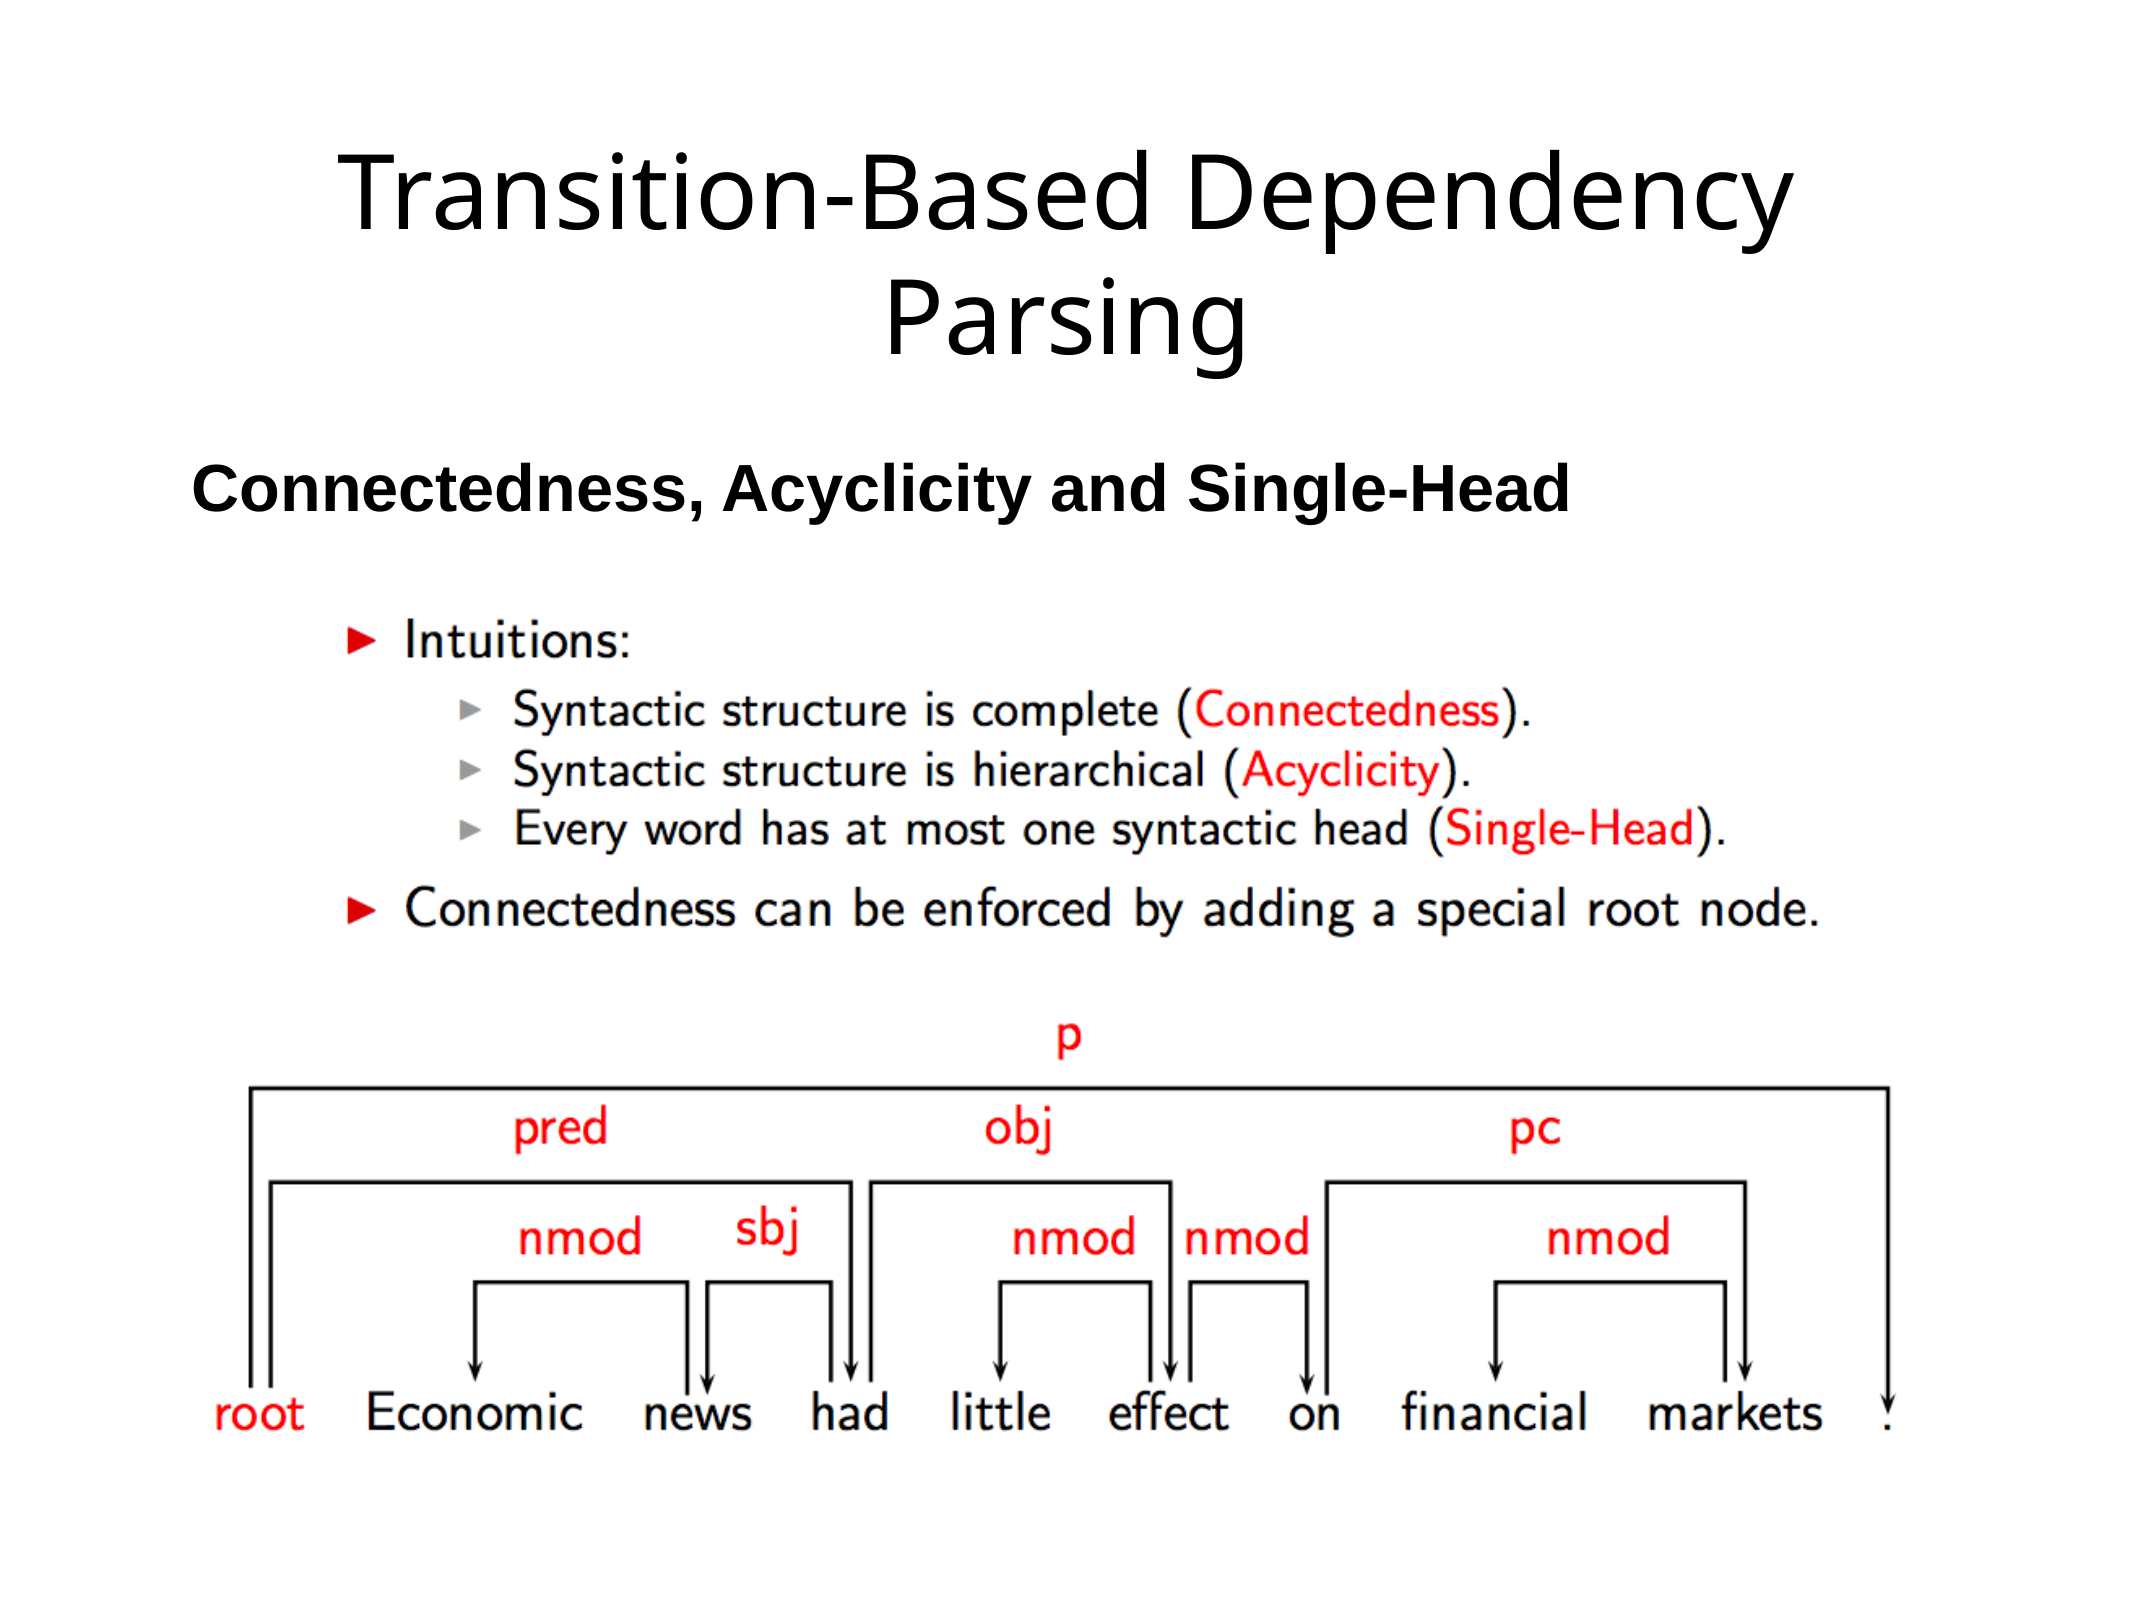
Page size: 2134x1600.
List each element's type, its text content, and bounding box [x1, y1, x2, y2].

picture [209, 596, 1924, 1453]
text_box Connectedness, Acyclicity and Single-Head [143, 436, 1622, 533]
title Transition-Based Dependency Parsing [155, 72, 1978, 428]
